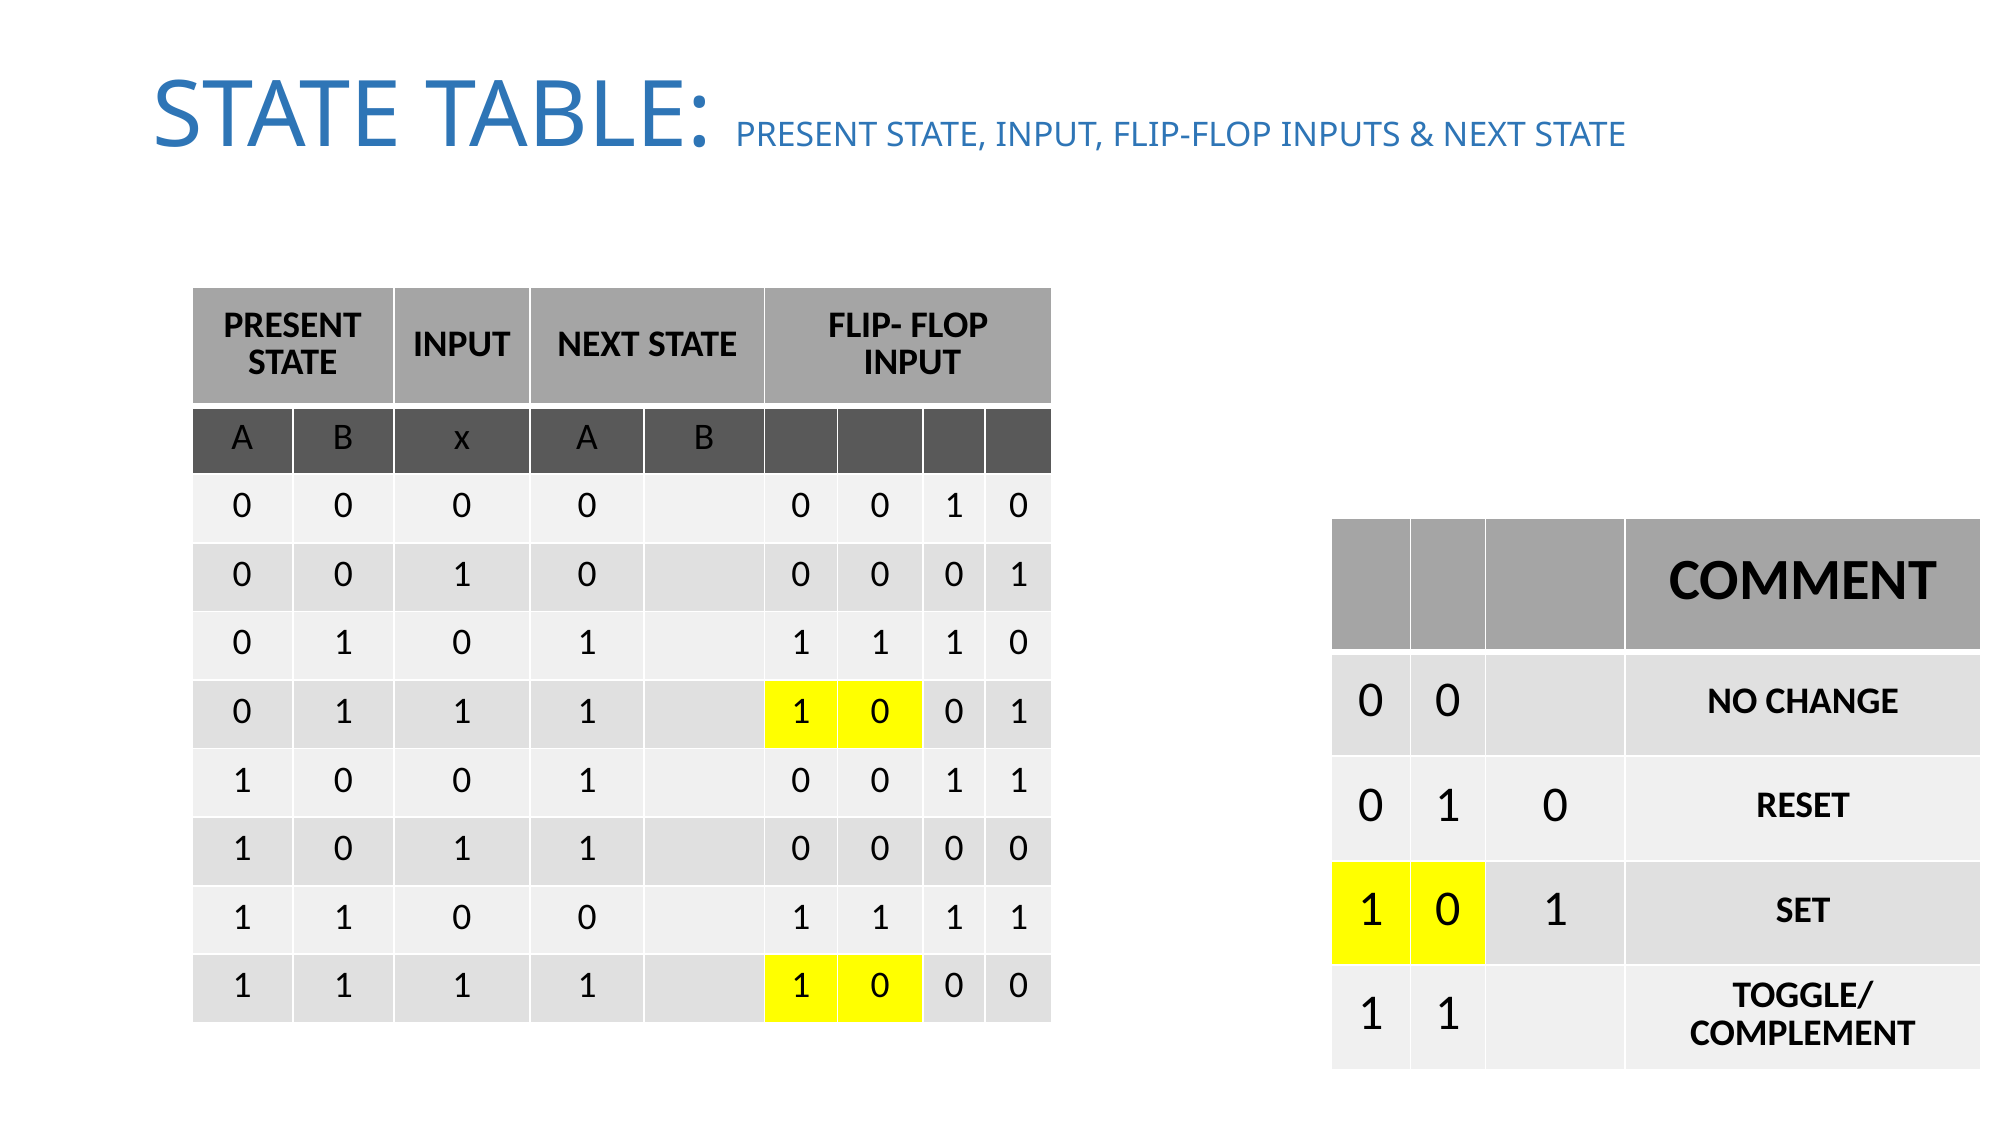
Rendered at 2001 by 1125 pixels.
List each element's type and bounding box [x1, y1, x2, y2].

text_box [1137, 189, 1863, 1014]
title [137, 59, 1863, 215]
